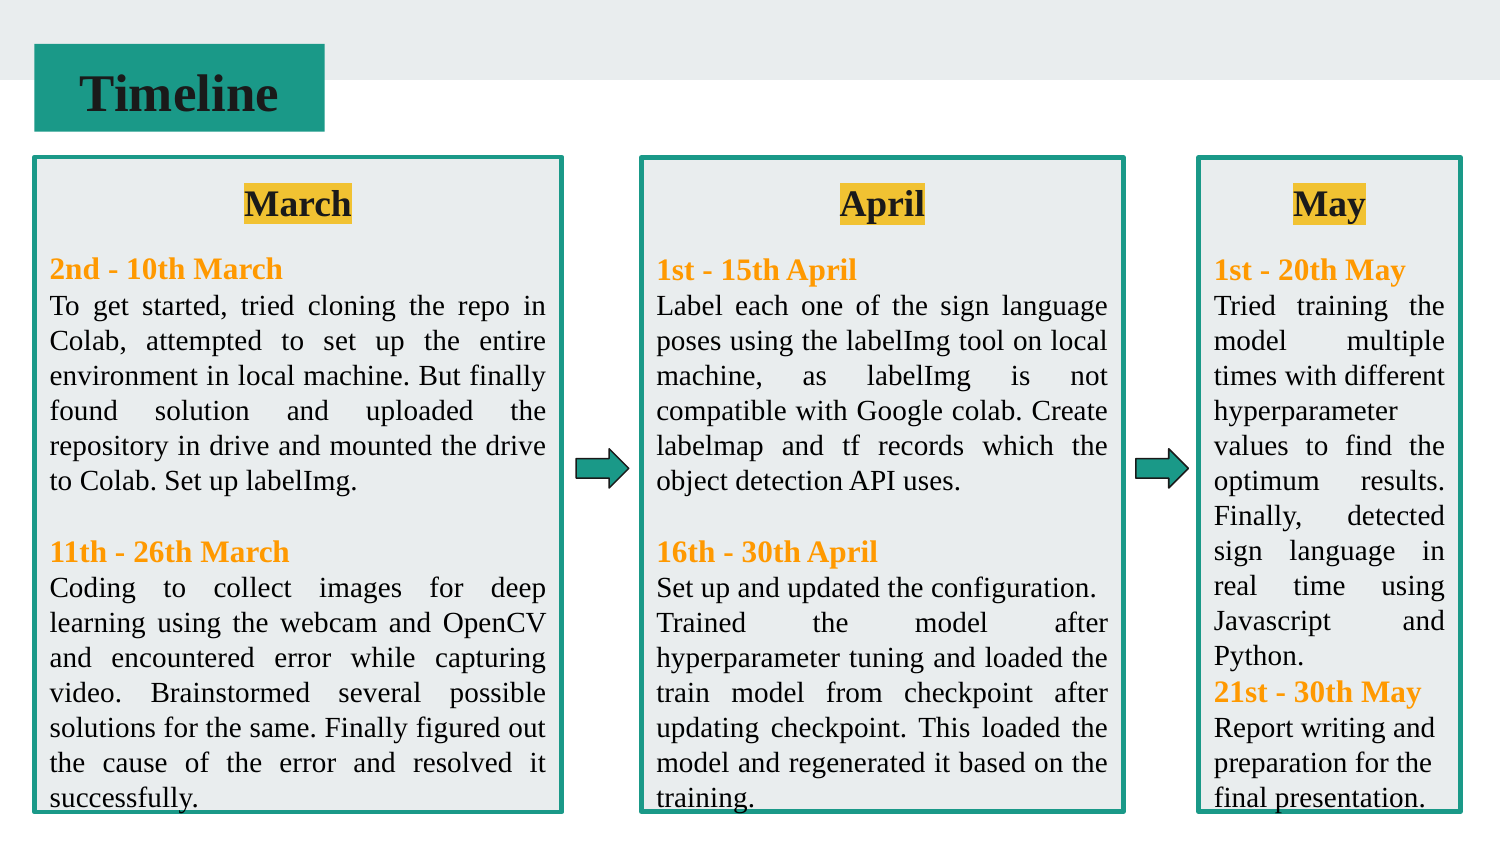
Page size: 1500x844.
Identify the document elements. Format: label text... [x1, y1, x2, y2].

text_box [1135, 448, 1189, 488]
list March 2nd - 10th March To get started, tried cloning the repo in Colab, attempted to set up the entire environment in local machine. But finally found solution and uploaded the repository in drive and mounted the drive to Colab. Set up labelImg. 11th - 26th March Coding to collect images for deep learning using the webcam and OpenCV and encountered error while capturing video. Brainstormed several possible solutions for the same. Finally figured out the cause of the error and resolved it successfully. [34, 157, 562, 812]
title Timeline [34, 43, 325, 132]
list April 1st - 15th April Label each one of the sign language poses using the labelImg tool on local machine, as labelImg is not compatible with Google colab. Create labelmap and tf records which the object detection API uses. 16th - 30th April Set up and updated the configuration. Trained the model after hyperparameter tuning and loaded the train model from checkpoint after updating checkpoint. This loaded the model and regenerated it based on the training. [641, 157, 1124, 812]
text_box [576, 448, 629, 488]
list May 1st - 20th May Tried training the model multiple times with different hyperparameter values to find the optimum results. Finally, detected sign language in real time using Javascript and Python. 21st - 30th May Report writing and preparation for the final presentation. [1198, 157, 1461, 812]
